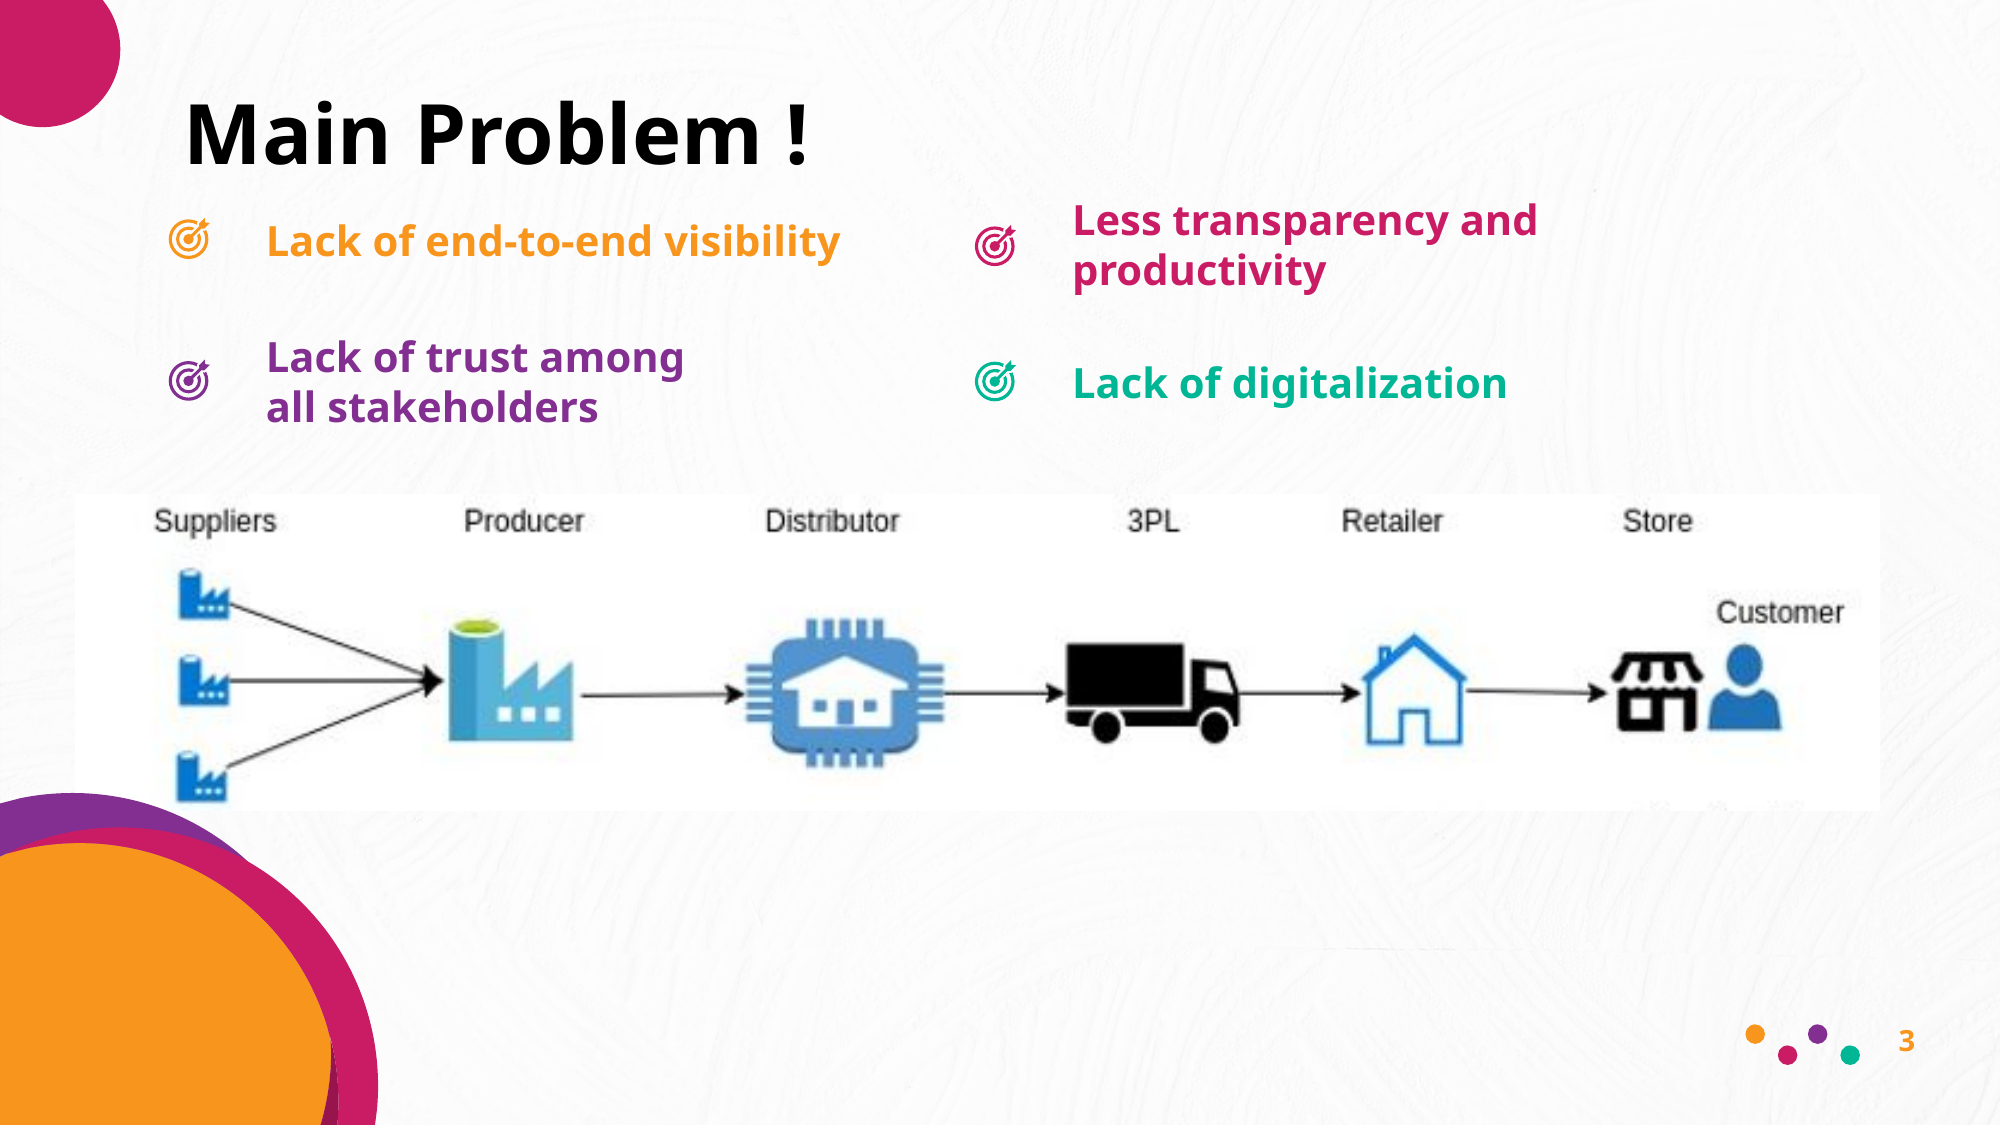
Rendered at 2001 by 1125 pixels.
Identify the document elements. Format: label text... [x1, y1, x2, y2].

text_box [0, 793, 378, 1125]
list Main Problem ! [168, 72, 1207, 190]
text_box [1745, 1024, 1860, 1065]
text_box Less transparency and productivity [1057, 186, 1563, 302]
text_box Lack of trust among all stakeholders [251, 323, 757, 439]
text_box 3 [1867, 1014, 1948, 1069]
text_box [168, 217, 210, 259]
text_box Lack of digitalization [1057, 349, 1603, 414]
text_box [168, 359, 210, 401]
text_box Lack of end-to-end visibility [251, 206, 943, 272]
text_box [0, 0, 122, 129]
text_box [974, 360, 1017, 402]
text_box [974, 224, 1017, 267]
picture [75, 494, 1881, 811]
